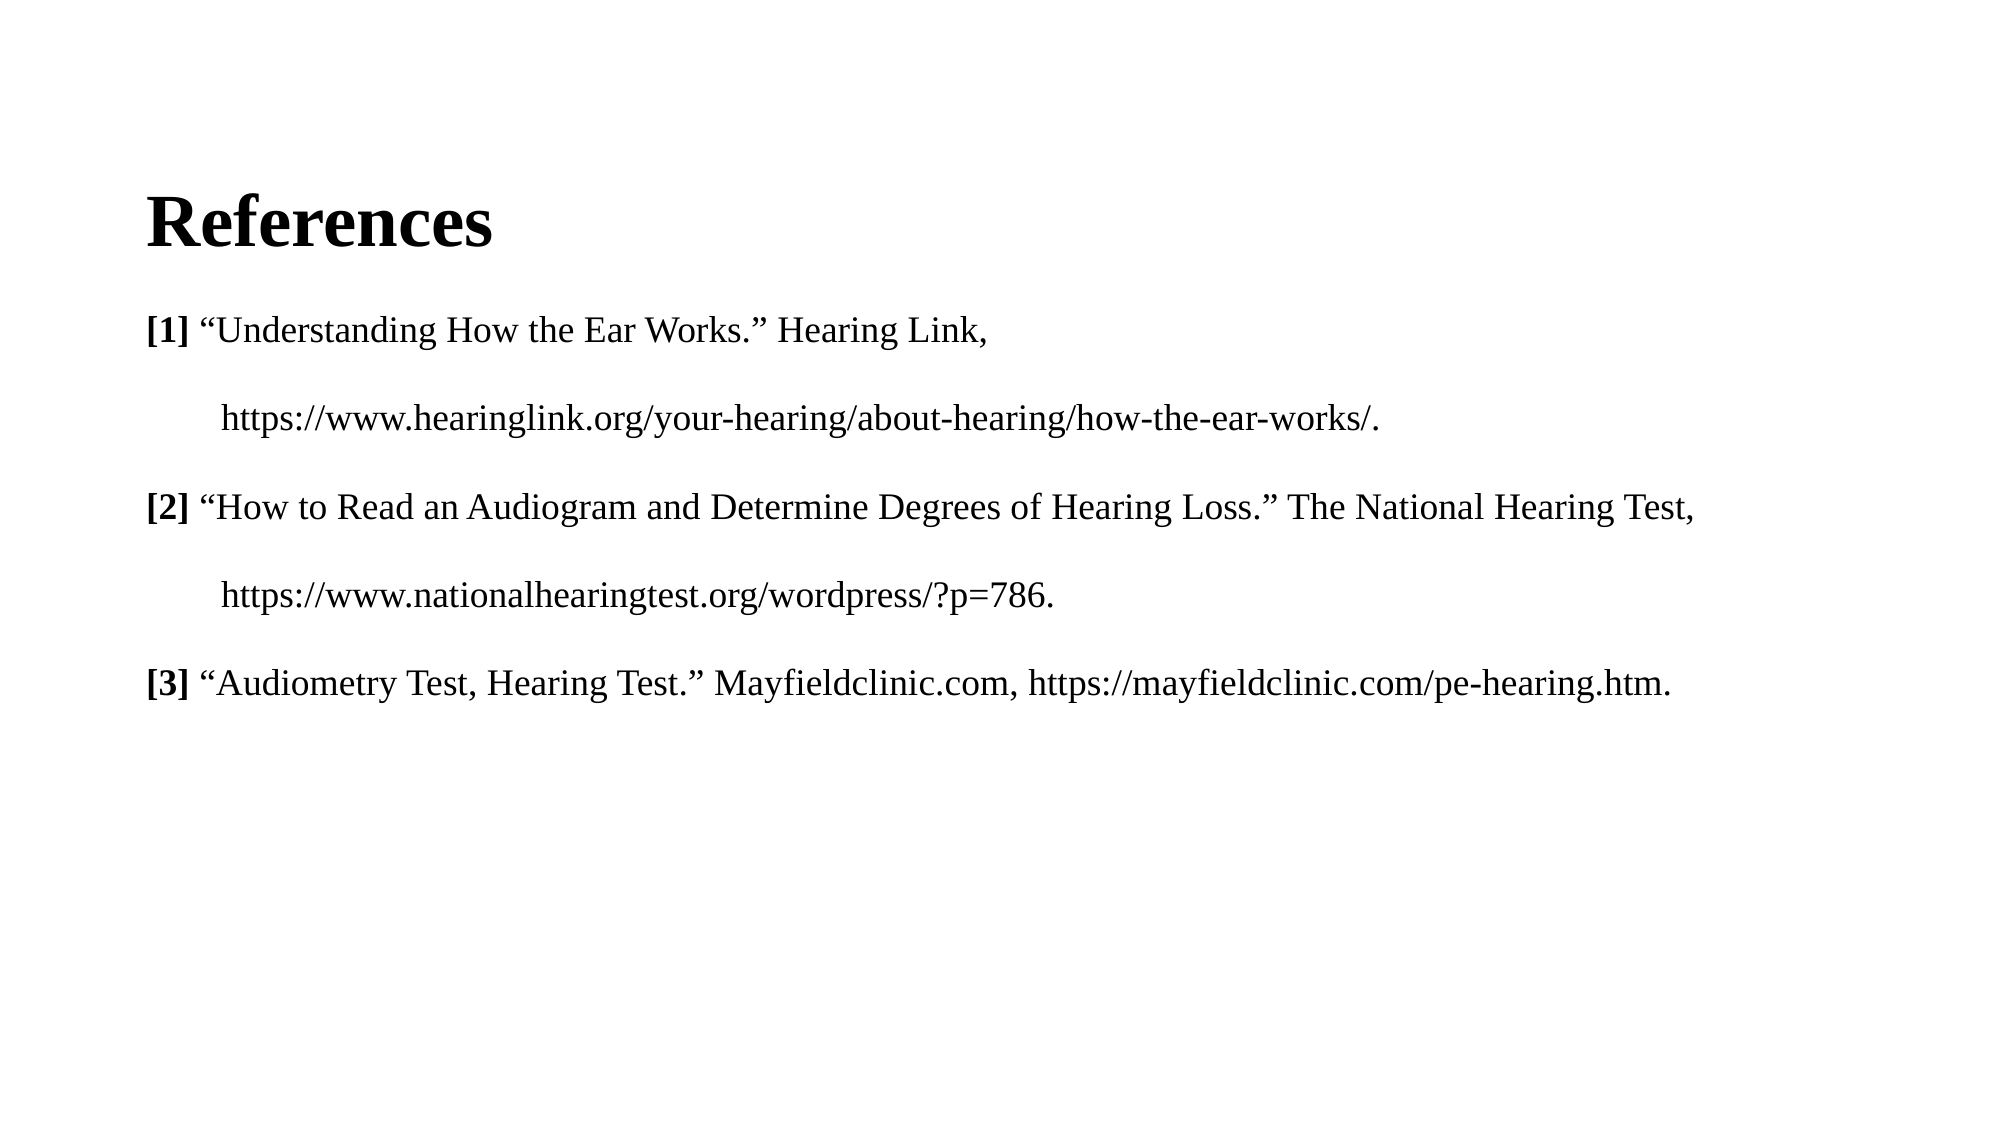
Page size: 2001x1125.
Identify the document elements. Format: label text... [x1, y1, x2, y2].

text_box References [1] “Understanding How the Ear Works.” Hearing Link, https://www.hearinglink.org/your-hearing/about-hearing/how-the-ear-works/. [2] “How to Read an Audiogram and Determine Degrees of Hearing Loss.” The National Hearing Test, https://www.nationalhearingtest.org/wordpress/?p=786. [3] “Audiometry Test, Hearing Test.” Mayfieldclinic.com, https://mayfieldclinic.com/pe-hearing.htm. [131, 111, 1823, 1030]
